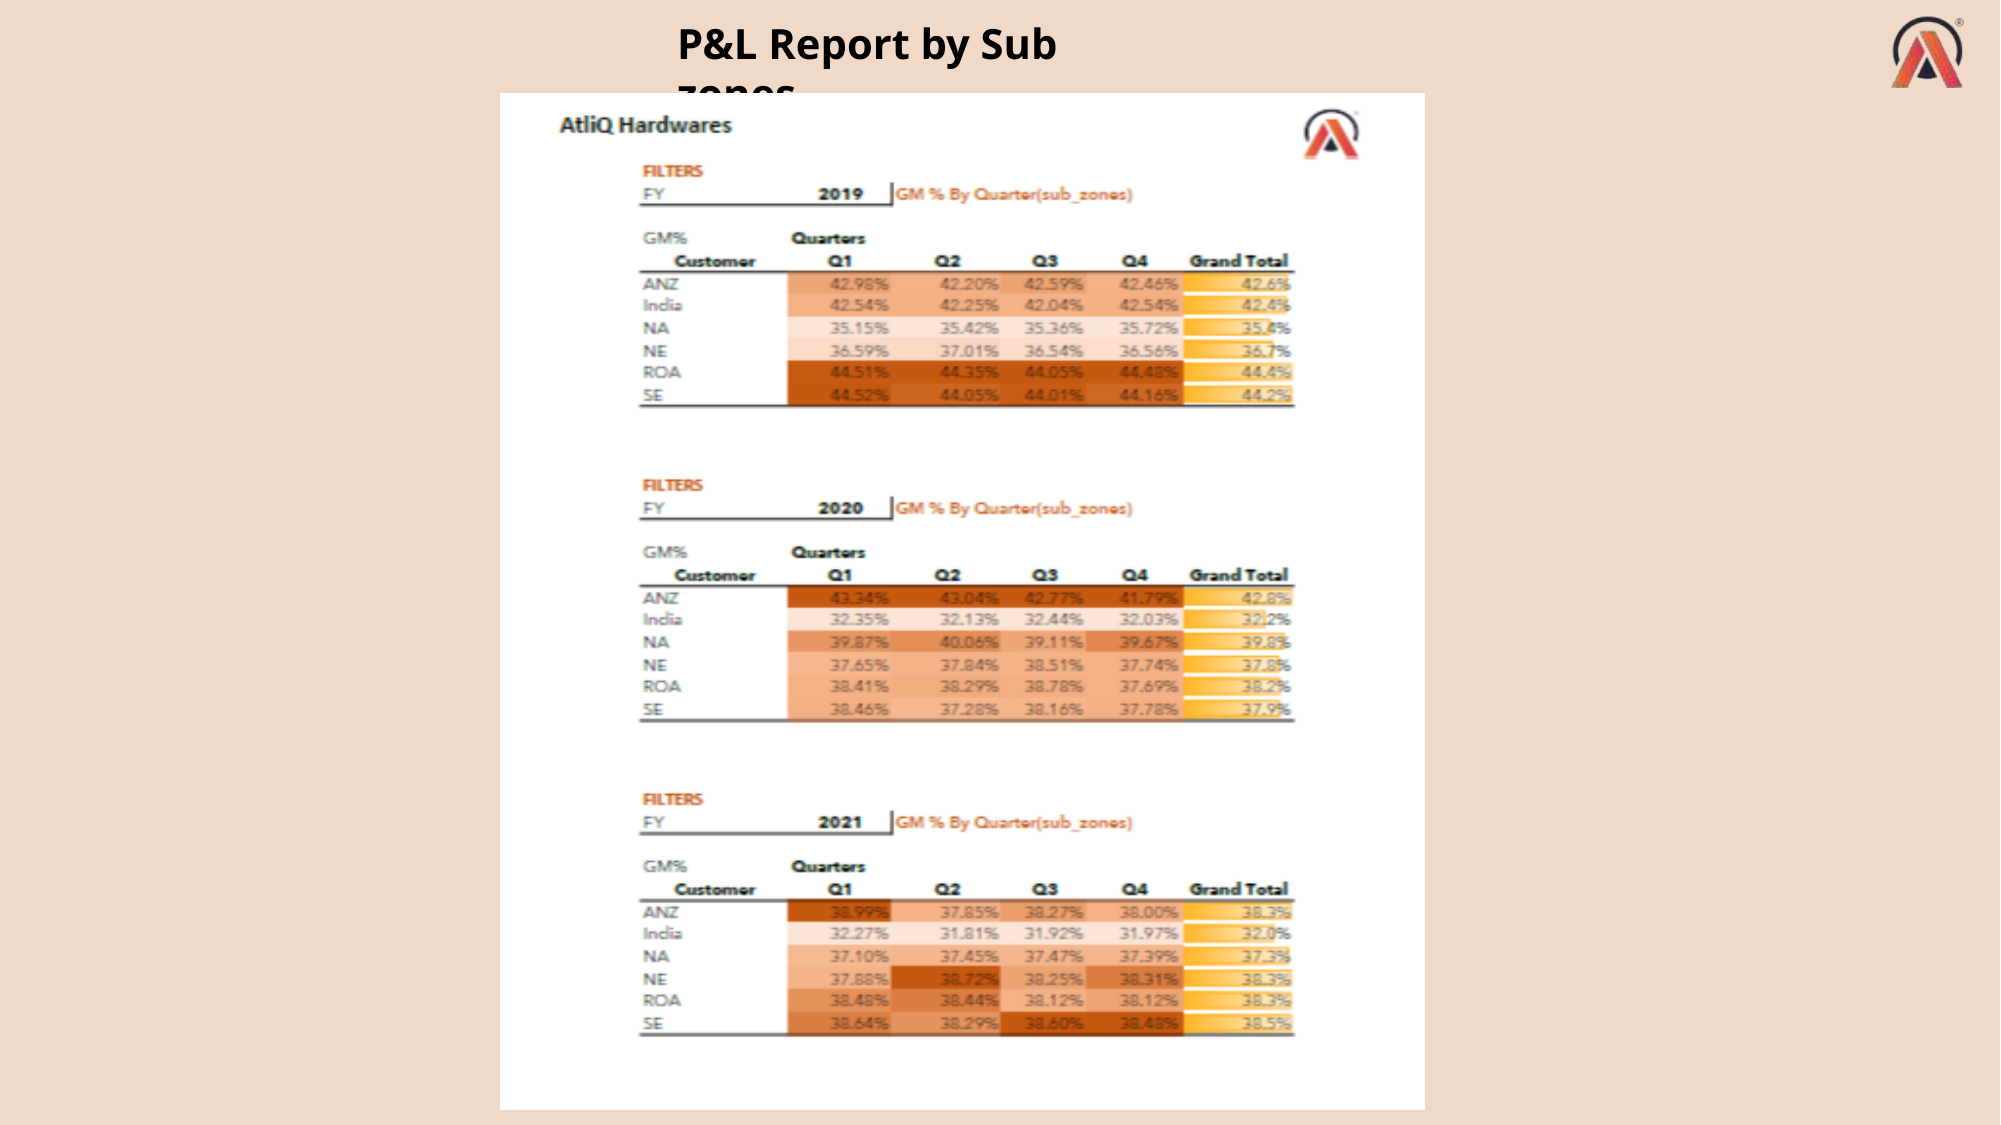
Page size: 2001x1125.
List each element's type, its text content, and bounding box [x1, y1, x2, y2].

text_box P&L Report by Sub zones . [675, 15, 1163, 88]
picture [499, 93, 1425, 1110]
picture [1890, 15, 1966, 88]
